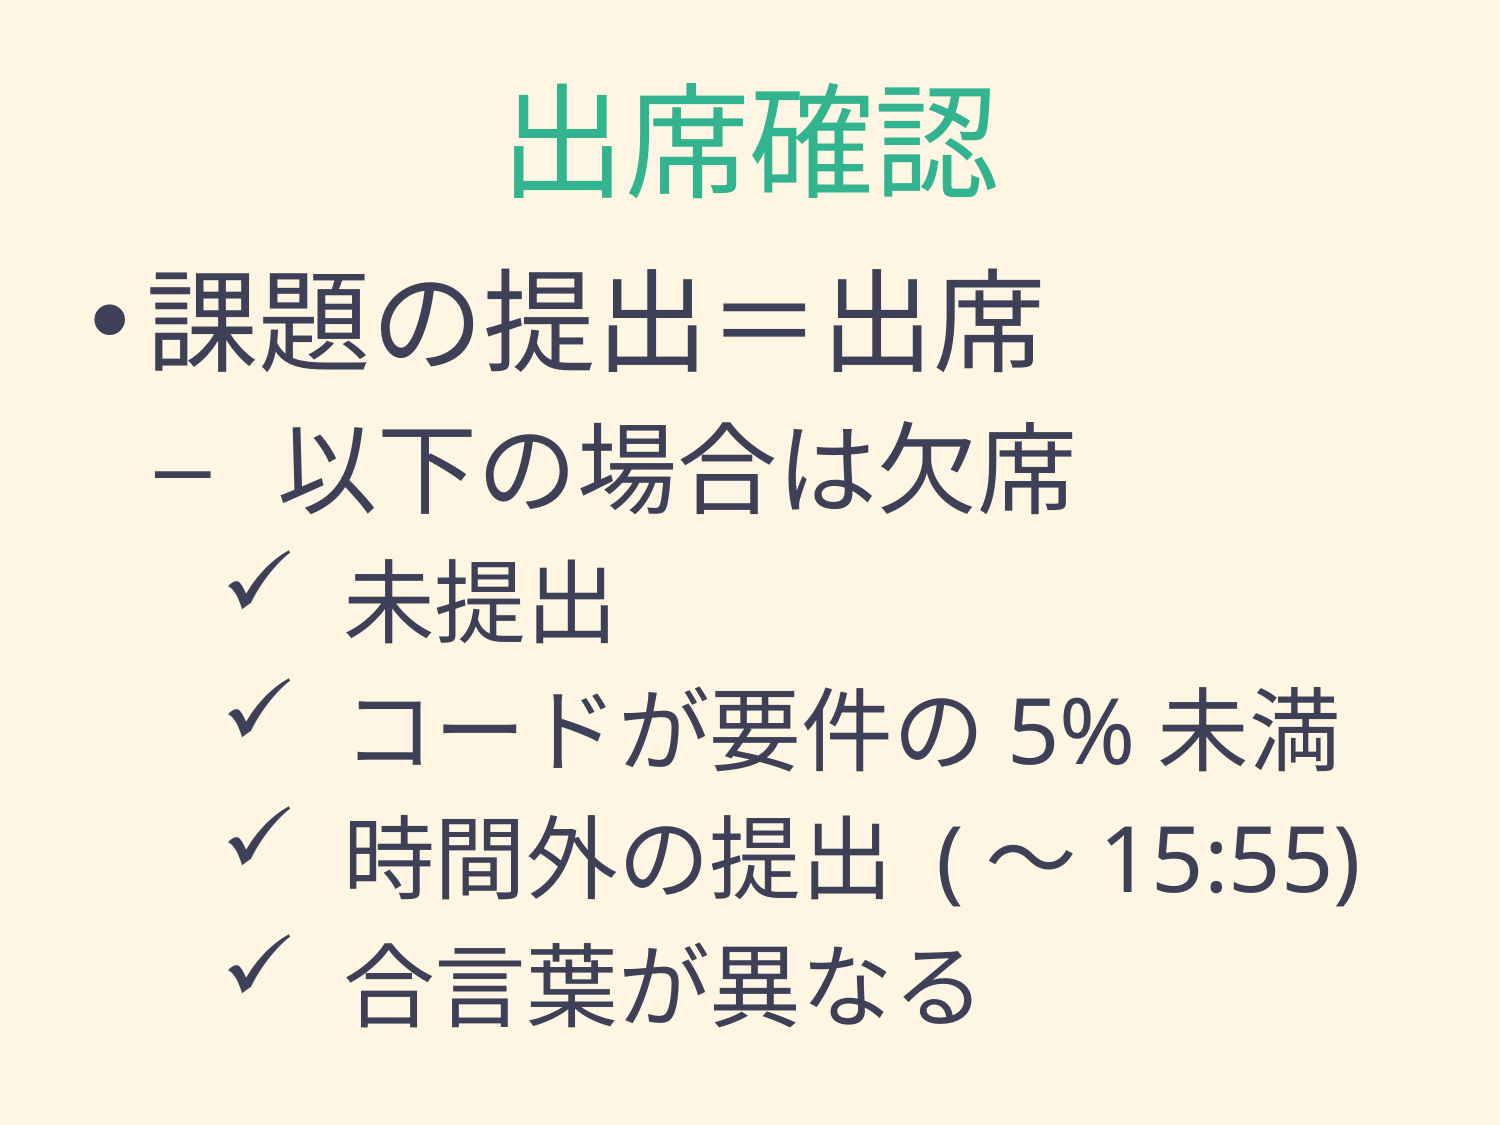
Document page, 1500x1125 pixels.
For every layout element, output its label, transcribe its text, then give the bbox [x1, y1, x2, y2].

list 課題の提出＝出席 以下の場合は欠席 未提出 コードが要件の5%未満 時間外の提出 (〜15:55) 合言葉が異なる [75, 243, 1425, 1094]
title 出席確認 [75, 45, 1425, 233]
